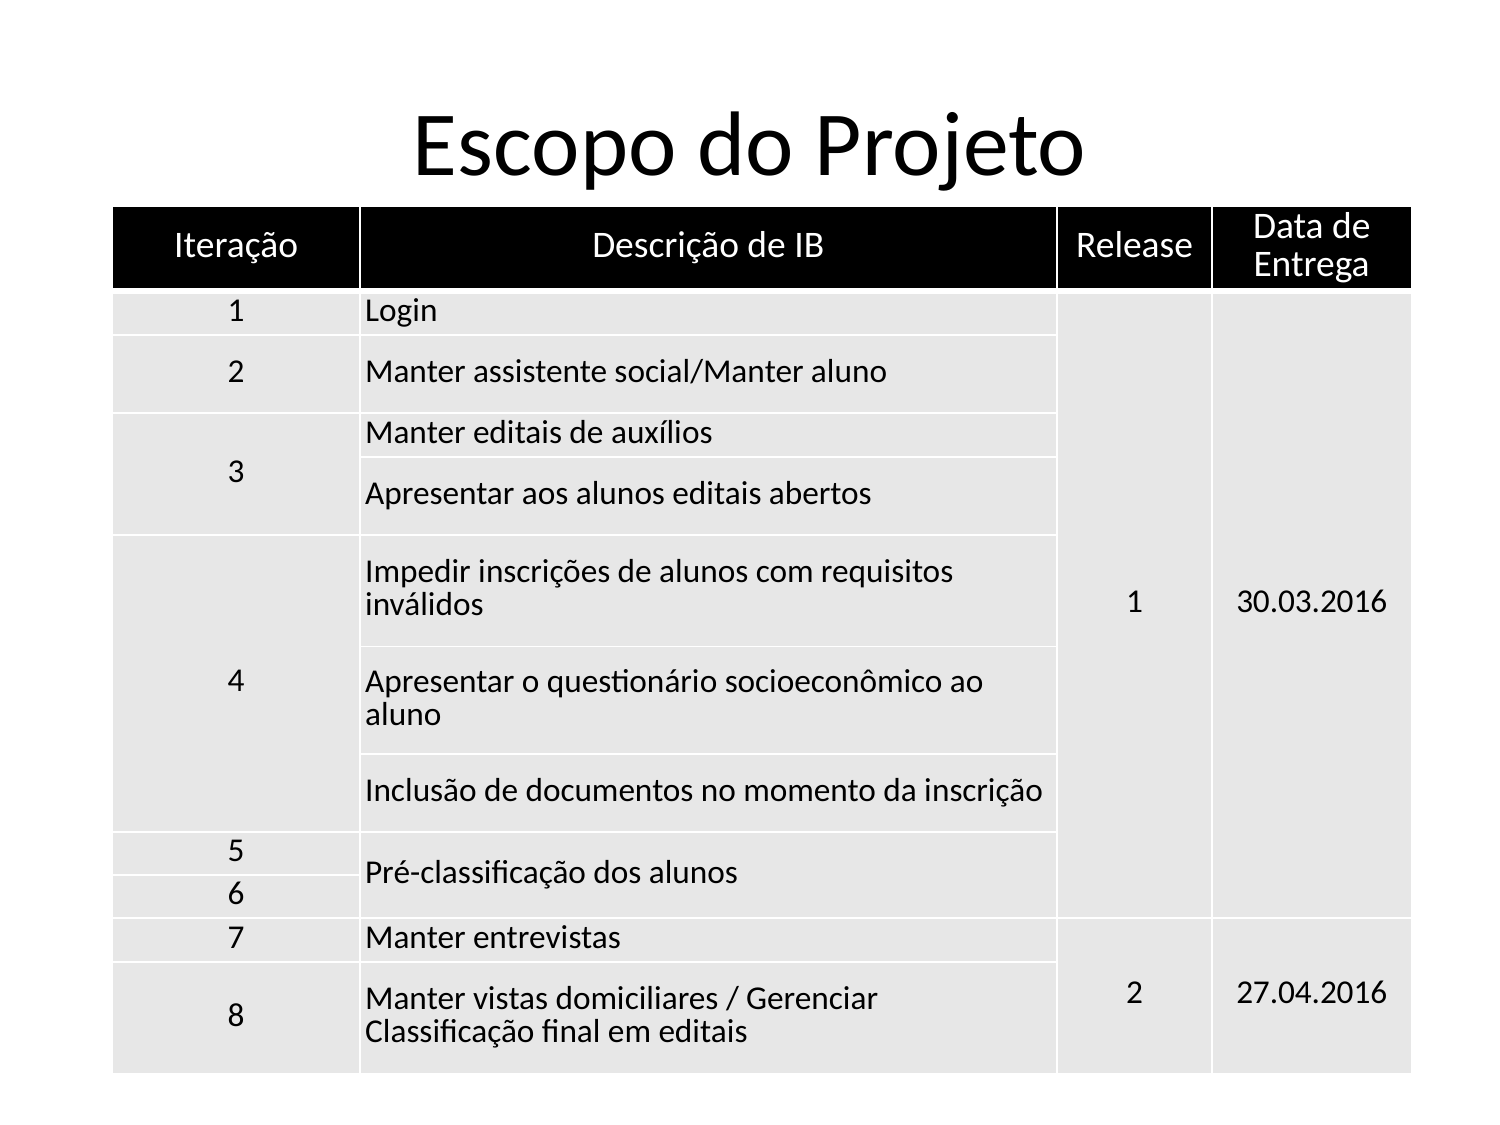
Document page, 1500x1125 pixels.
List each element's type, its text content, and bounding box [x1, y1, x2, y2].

table_cell 27.04.2016 [1213, 919, 1411, 1073]
table_cell 6 [113, 876, 359, 917]
table_cell Manter vistas domiciliares / Gerenciar Classificação final em editais [361, 963, 1056, 1073]
table_cell 5 [113, 833, 359, 874]
table_cell Manter entrevistas [361, 919, 1056, 961]
table_cell Impedir inscrições de alunos com requisitos inválidos [361, 536, 1056, 646]
table_header Descrição de IB [361, 207, 1056, 288]
table_cell Login [361, 294, 1056, 334]
title Escopo do Projeto [75, 45, 1425, 233]
table_cell Inclusão de documentos no momento da inscrição [361, 755, 1056, 831]
table_cell 2 [1058, 919, 1211, 1073]
table_cell 1 [113, 294, 359, 334]
table_cell 7 [113, 919, 359, 961]
table_cell 3 [113, 414, 359, 534]
table_cell 30.03.2016 [1213, 294, 1411, 917]
table_cell 1 [1058, 294, 1211, 917]
table_header Iteração [113, 207, 359, 288]
table_cell 8 [113, 963, 359, 1073]
table_header Data de Entrega [1213, 207, 1411, 288]
table_header Release [1058, 207, 1211, 288]
table_cell 4 [113, 536, 359, 831]
table_cell Pré-classificação dos alunos [361, 833, 1056, 917]
table_cell Apresentar aos alunos editais abertos [361, 458, 1056, 534]
table_cell Manter editais de auxílios [361, 414, 1056, 456]
table_cell Apresentar o questionário socioeconômico ao aluno [361, 647, 1056, 753]
table_cell Manter assistente social/Manter aluno [361, 336, 1056, 412]
table_cell 2 [113, 336, 359, 412]
